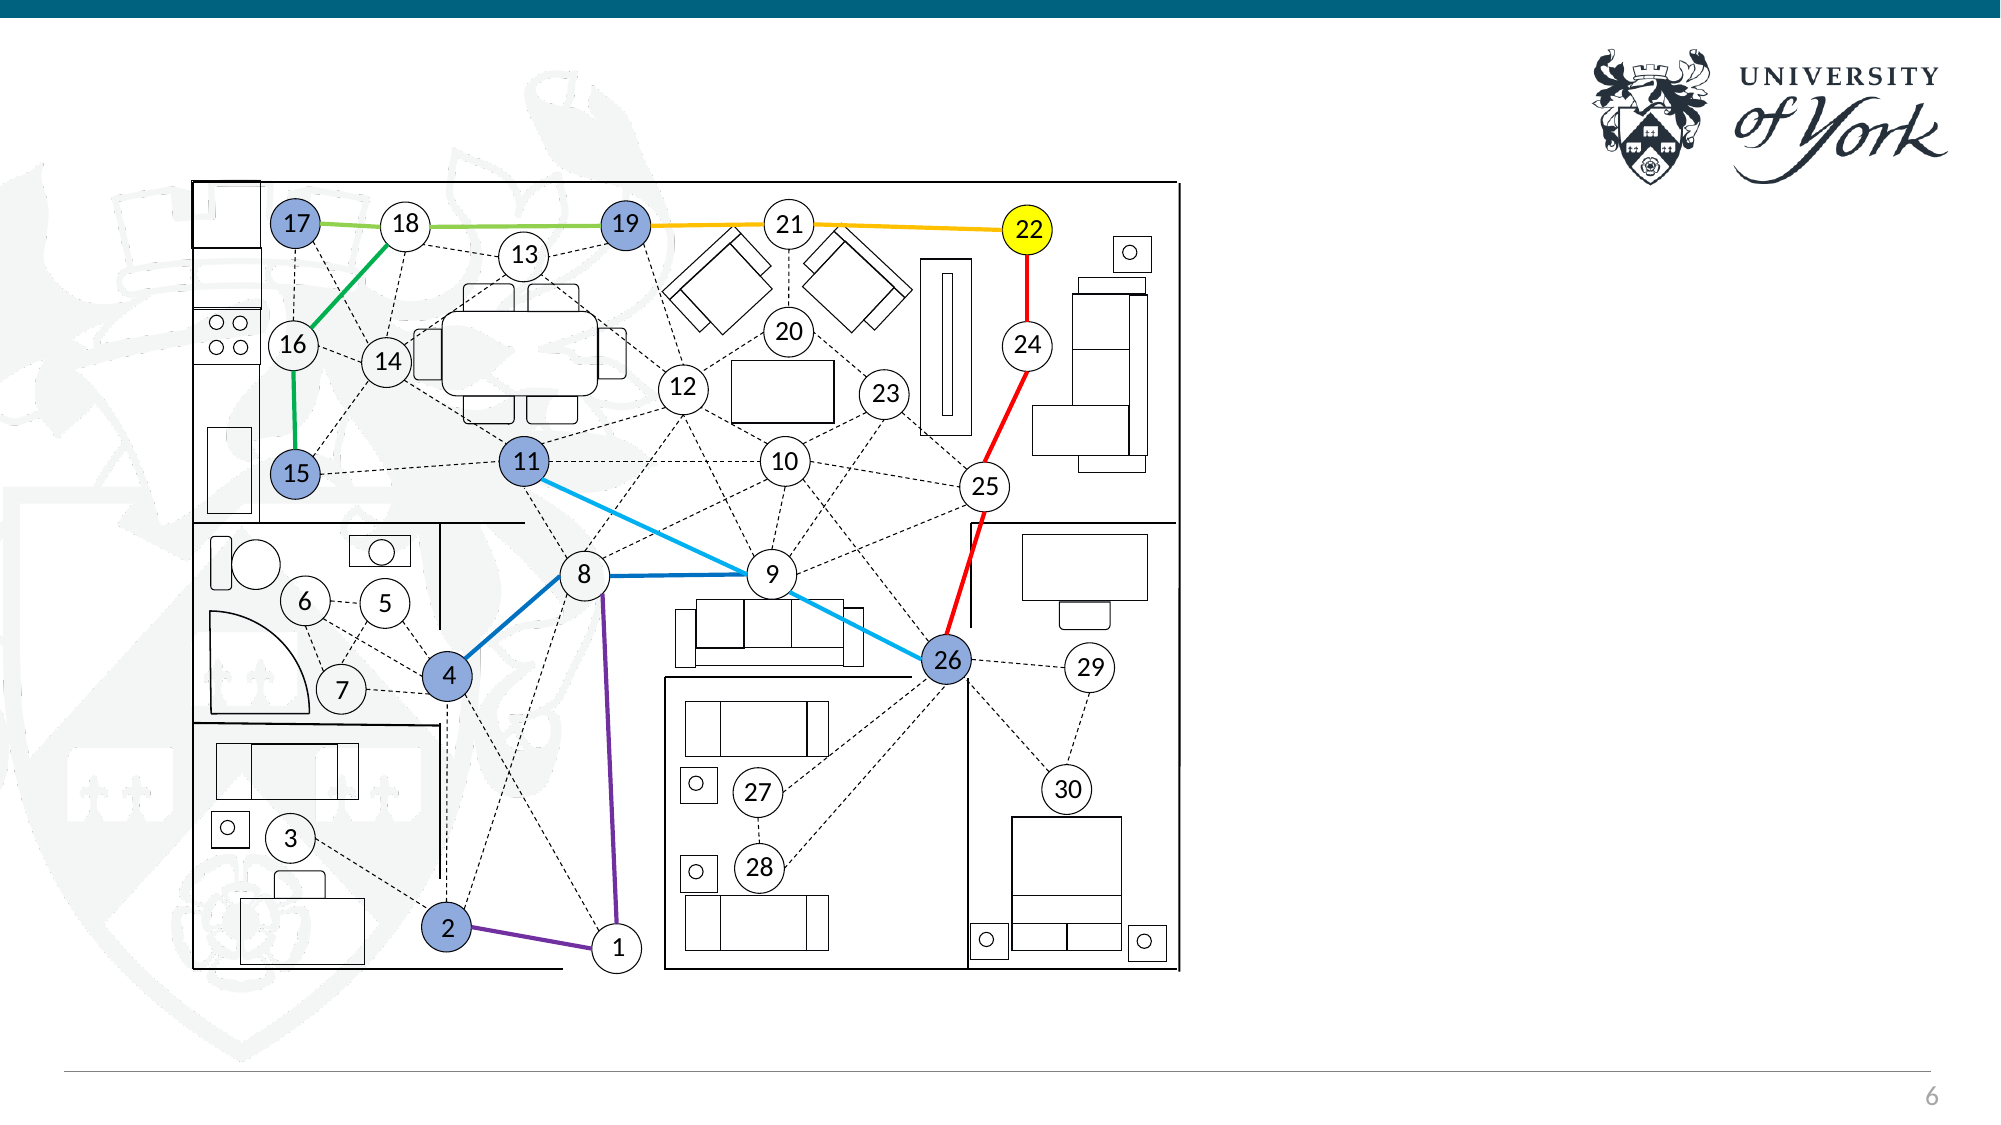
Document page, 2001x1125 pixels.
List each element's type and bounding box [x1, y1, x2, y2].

text_box [109, 180, 1180, 974]
